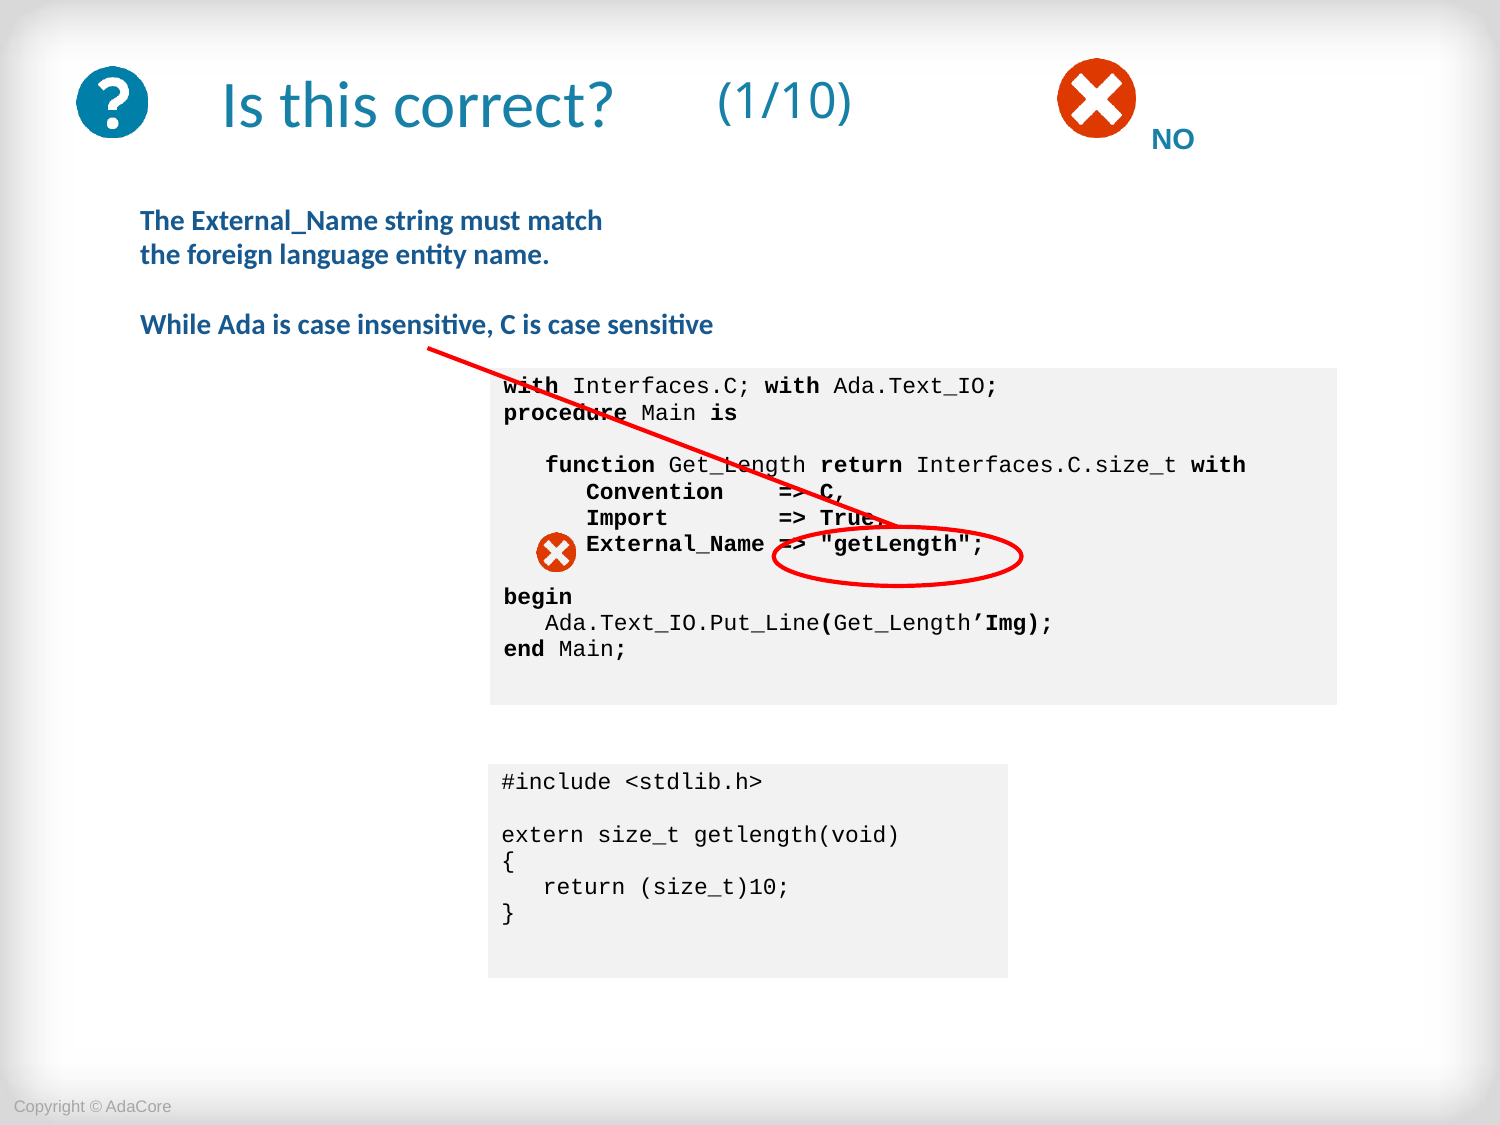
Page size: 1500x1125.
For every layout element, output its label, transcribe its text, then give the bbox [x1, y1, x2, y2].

picture [0, 0, 1500, 1125]
title (1/10) [702, 54, 1022, 143]
table_header with Interfaces.C; with Ada.Text_IO; procedure Main is function Get_Length return Interfaces.C.size_t with Convention => C, Import => True, External_Name => "getLength"; begin Ada.Text_IO.Put_Line(Get_Length’Img); end Main; [490, 368, 1337, 705]
text_box The External_Name string must match the foreign language entity name. While Ada is case insensitive, C is case sensitive [125, 193, 730, 348]
text_box [773, 526, 1022, 586]
table_header #include <stdlib.h> extern size_t getlength(void) { return (size_t)10; } [488, 764, 1008, 978]
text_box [427, 349, 898, 528]
